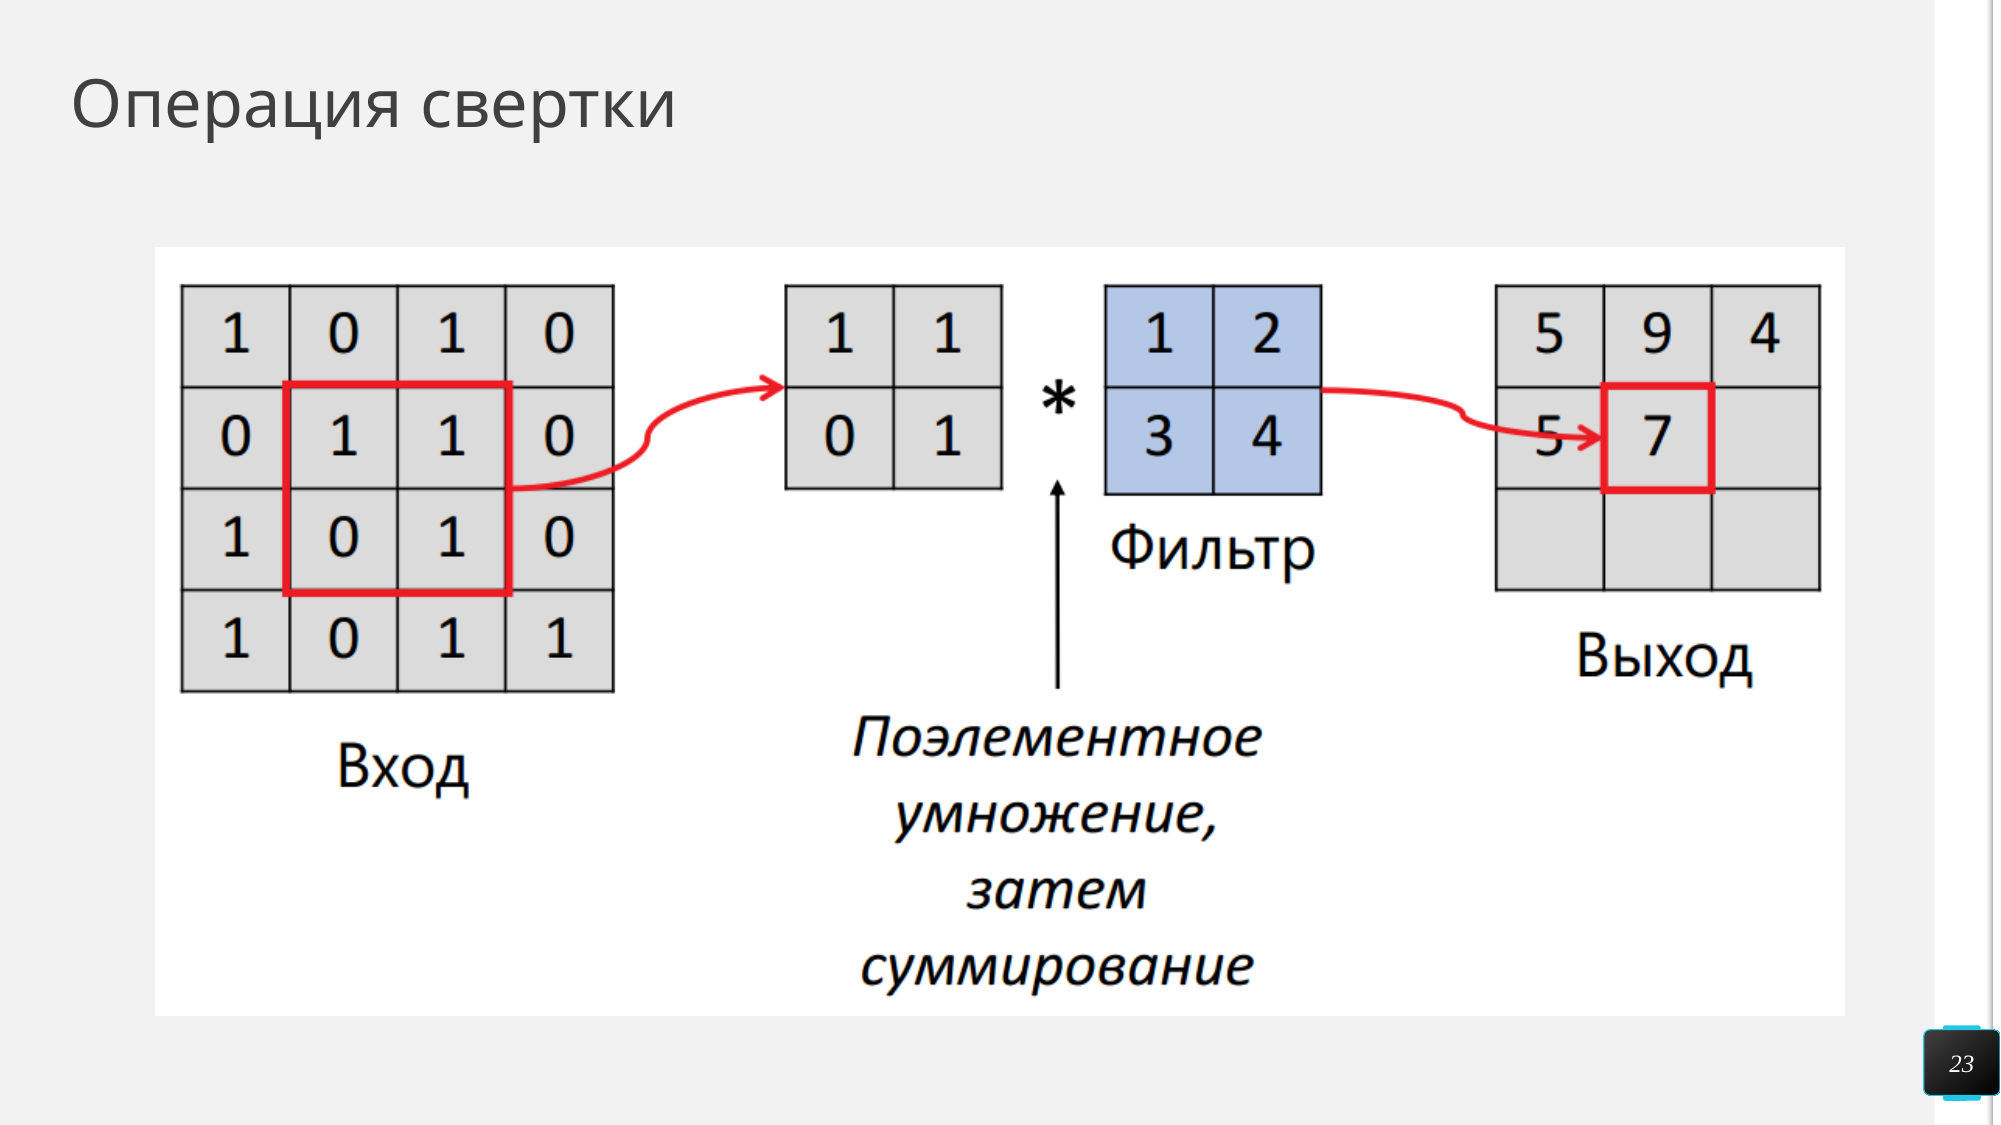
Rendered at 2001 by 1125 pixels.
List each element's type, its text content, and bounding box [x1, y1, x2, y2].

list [155, 247, 1845, 1016]
slide_number 23 [1923, 1029, 2000, 1096]
title Операция свертки [70, 70, 1930, 142]
